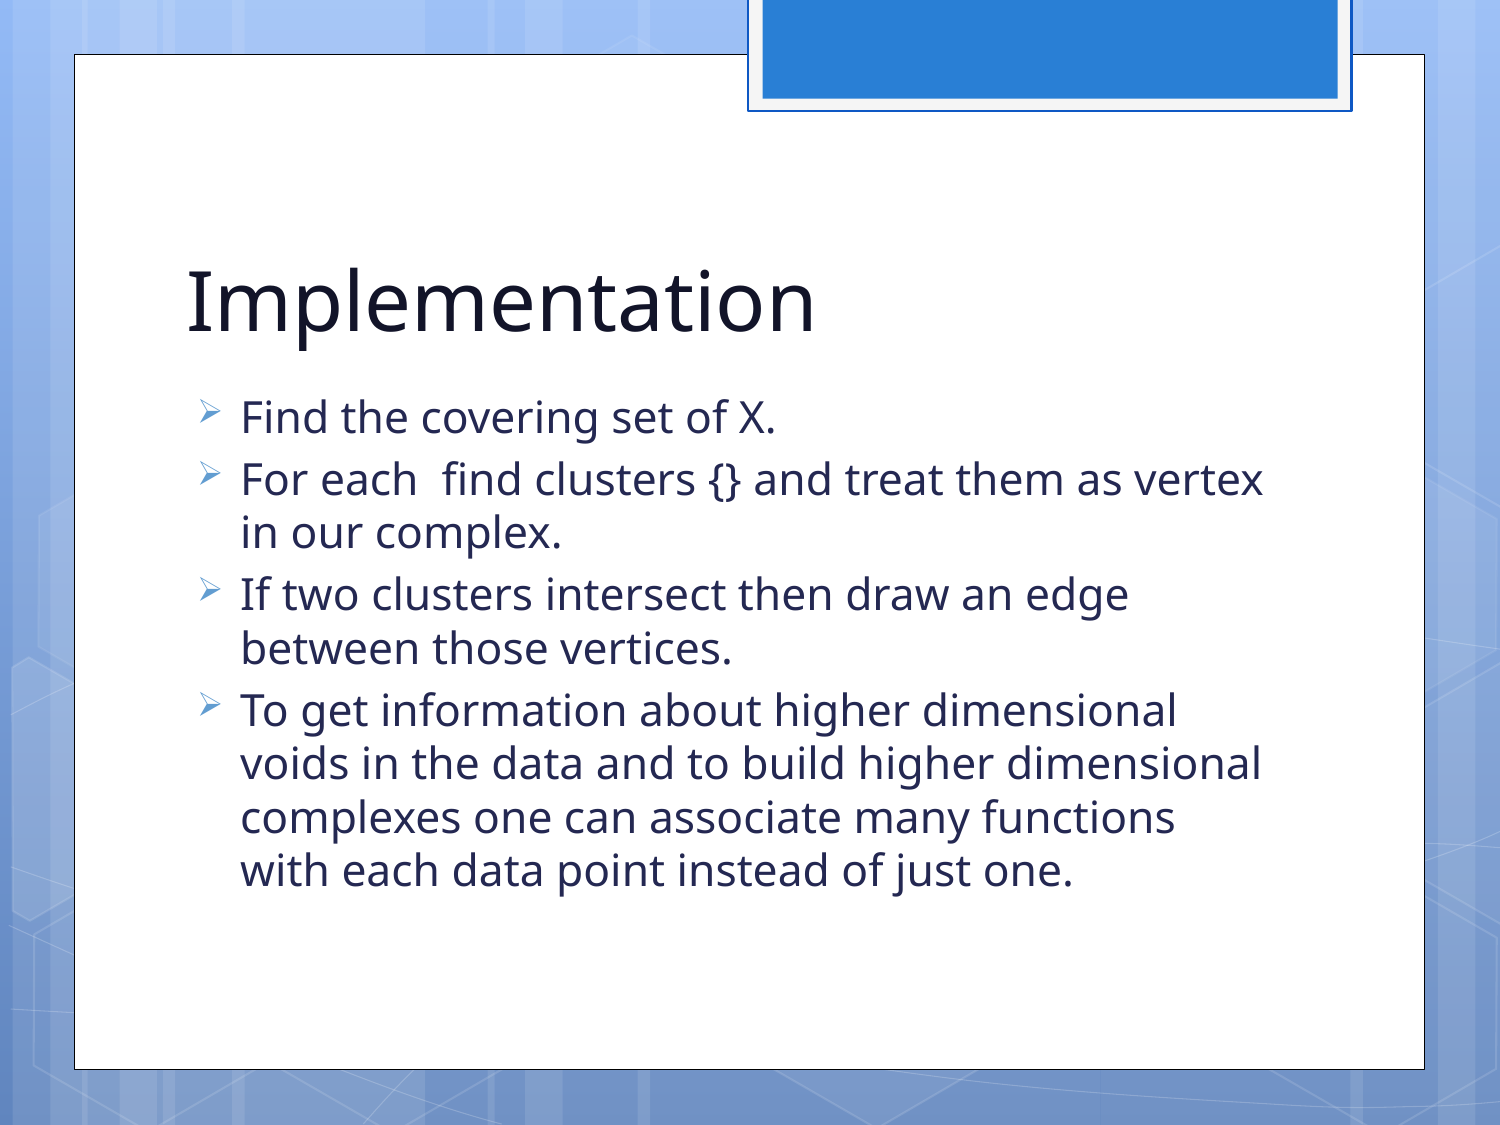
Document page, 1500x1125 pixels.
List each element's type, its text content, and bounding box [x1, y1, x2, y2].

title Implementation [171, 168, 1324, 357]
